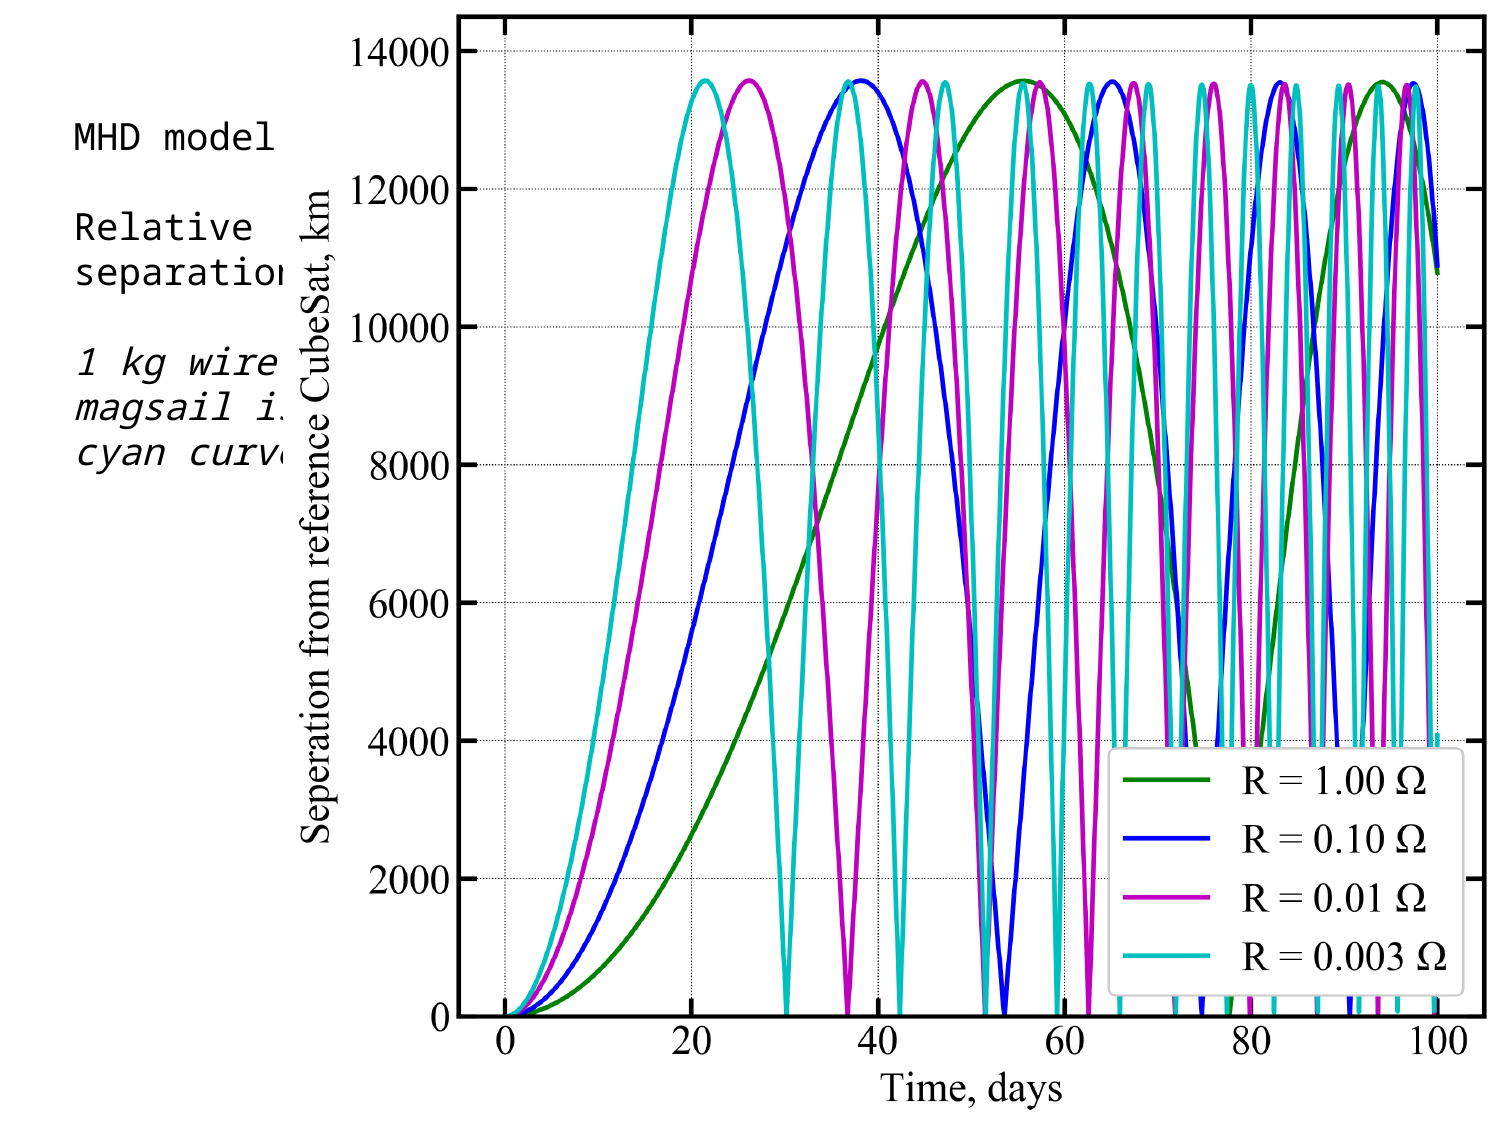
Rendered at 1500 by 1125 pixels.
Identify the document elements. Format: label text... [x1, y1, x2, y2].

text_box MHD model Relative separation 1 kg wire magsail is cyan curve [58, 105, 278, 481]
picture [283, 0, 1500, 1125]
